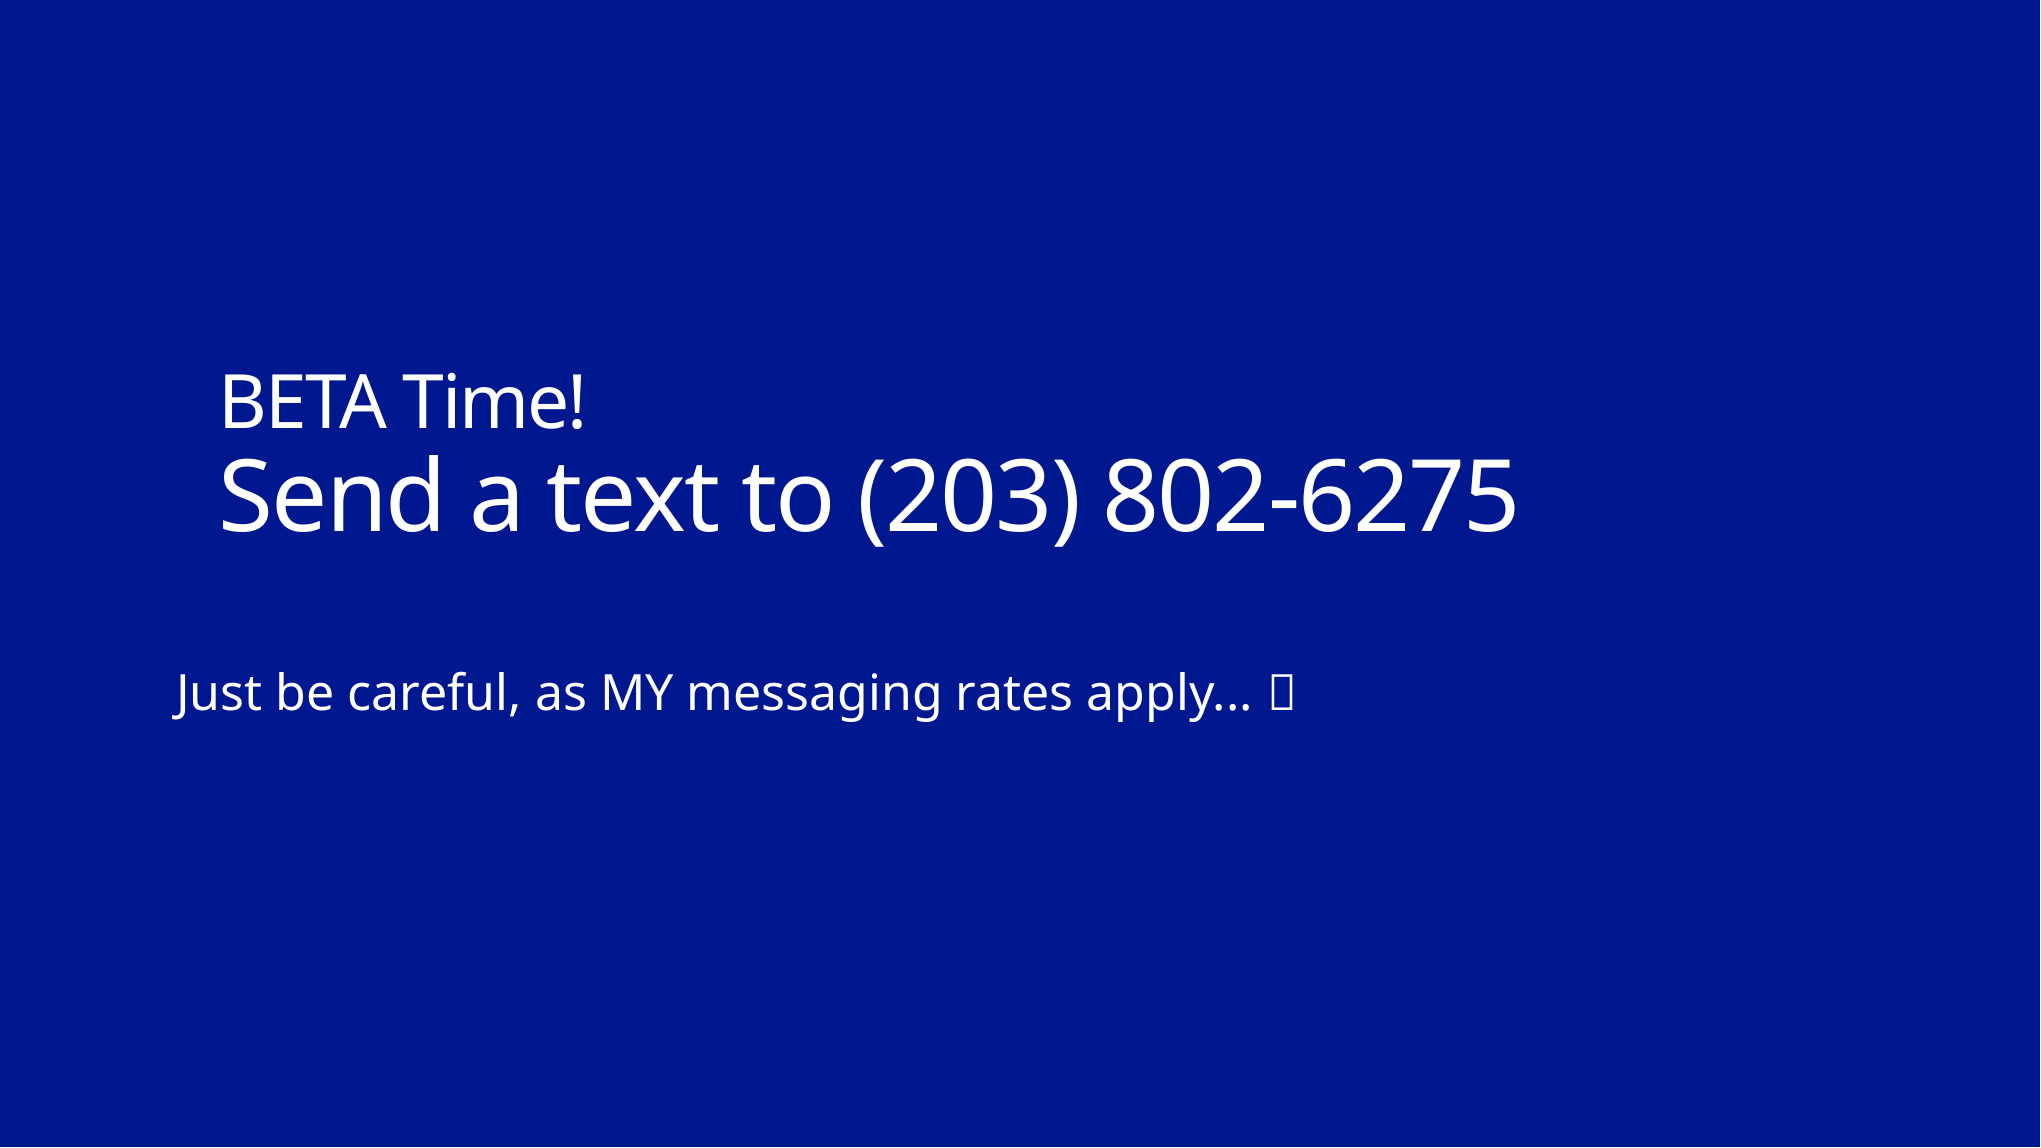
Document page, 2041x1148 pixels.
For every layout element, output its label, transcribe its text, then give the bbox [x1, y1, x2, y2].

text_box Just be careful, as MY messaging rates apply...  [146, 643, 1328, 746]
title BETA Time! Send a text to (203) 802-6275 [195, 348, 1846, 649]
